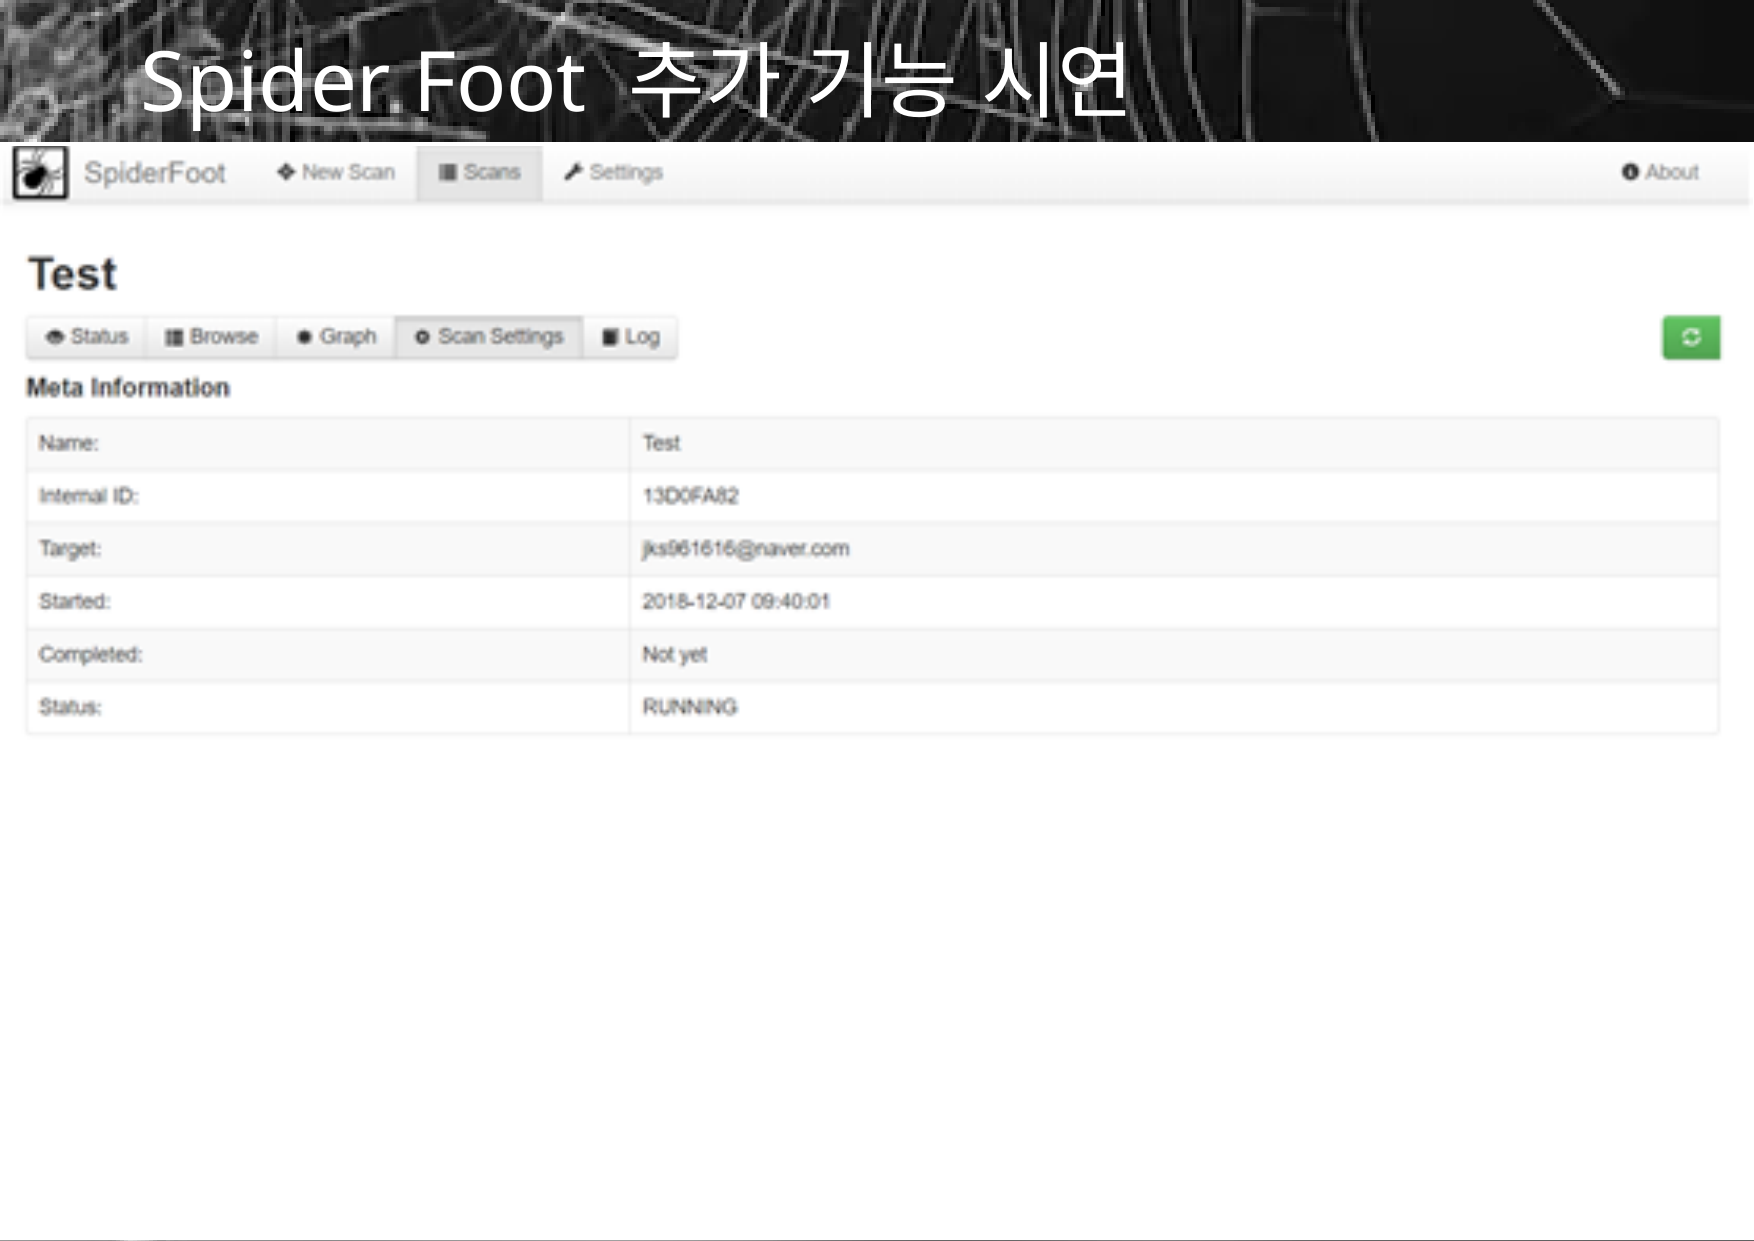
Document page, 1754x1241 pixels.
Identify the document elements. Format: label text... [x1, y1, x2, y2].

picture [0, 0, 1754, 1241]
text_box Spider Foot 추가 기능 시연 [125, 20, 1150, 136]
